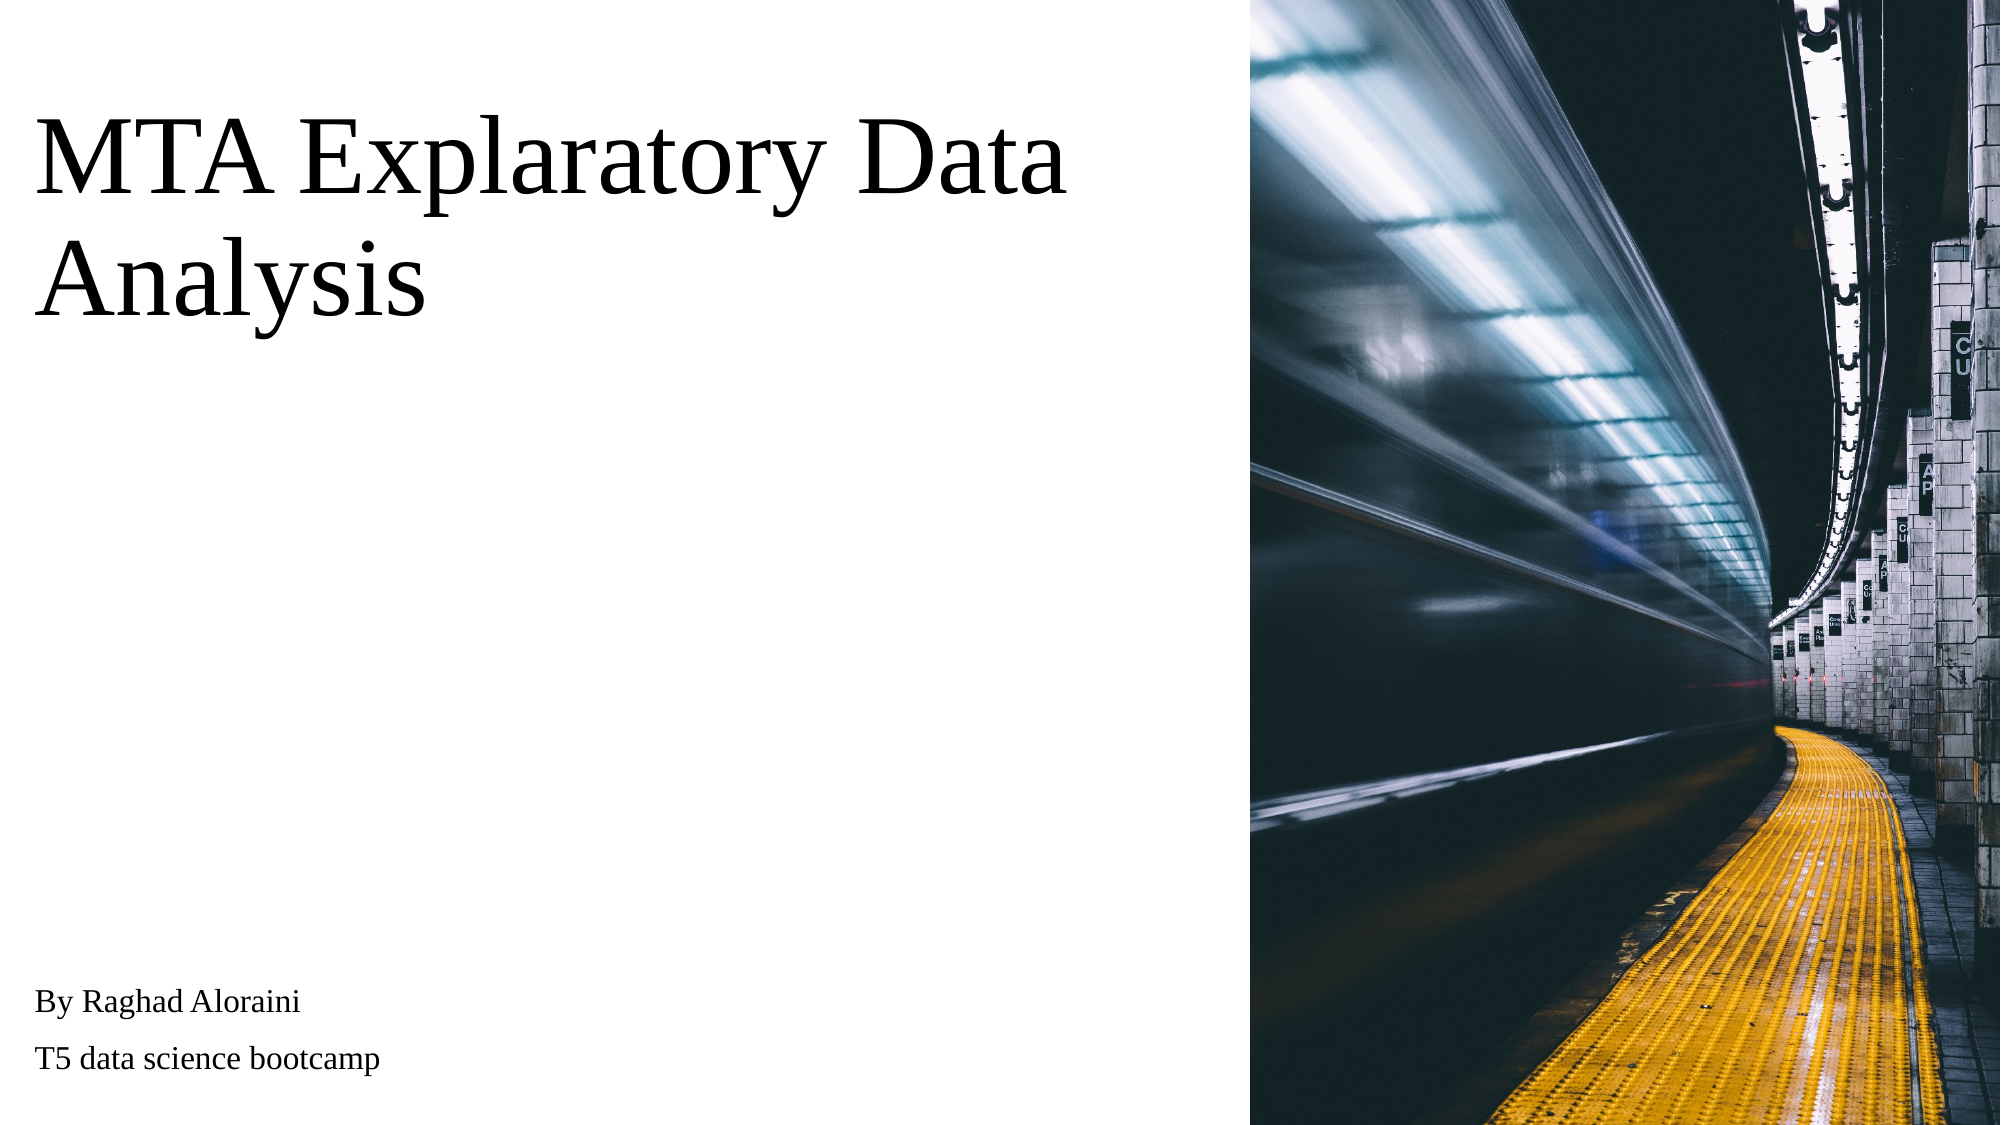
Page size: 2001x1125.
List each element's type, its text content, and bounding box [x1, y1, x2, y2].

subtitle By Raghad Aloraini T5 data science bootcamp [19, 976, 702, 1100]
picture [1250, 0, 2000, 1125]
title MTA Explaratory Data Analysis [19, 86, 1227, 348]
